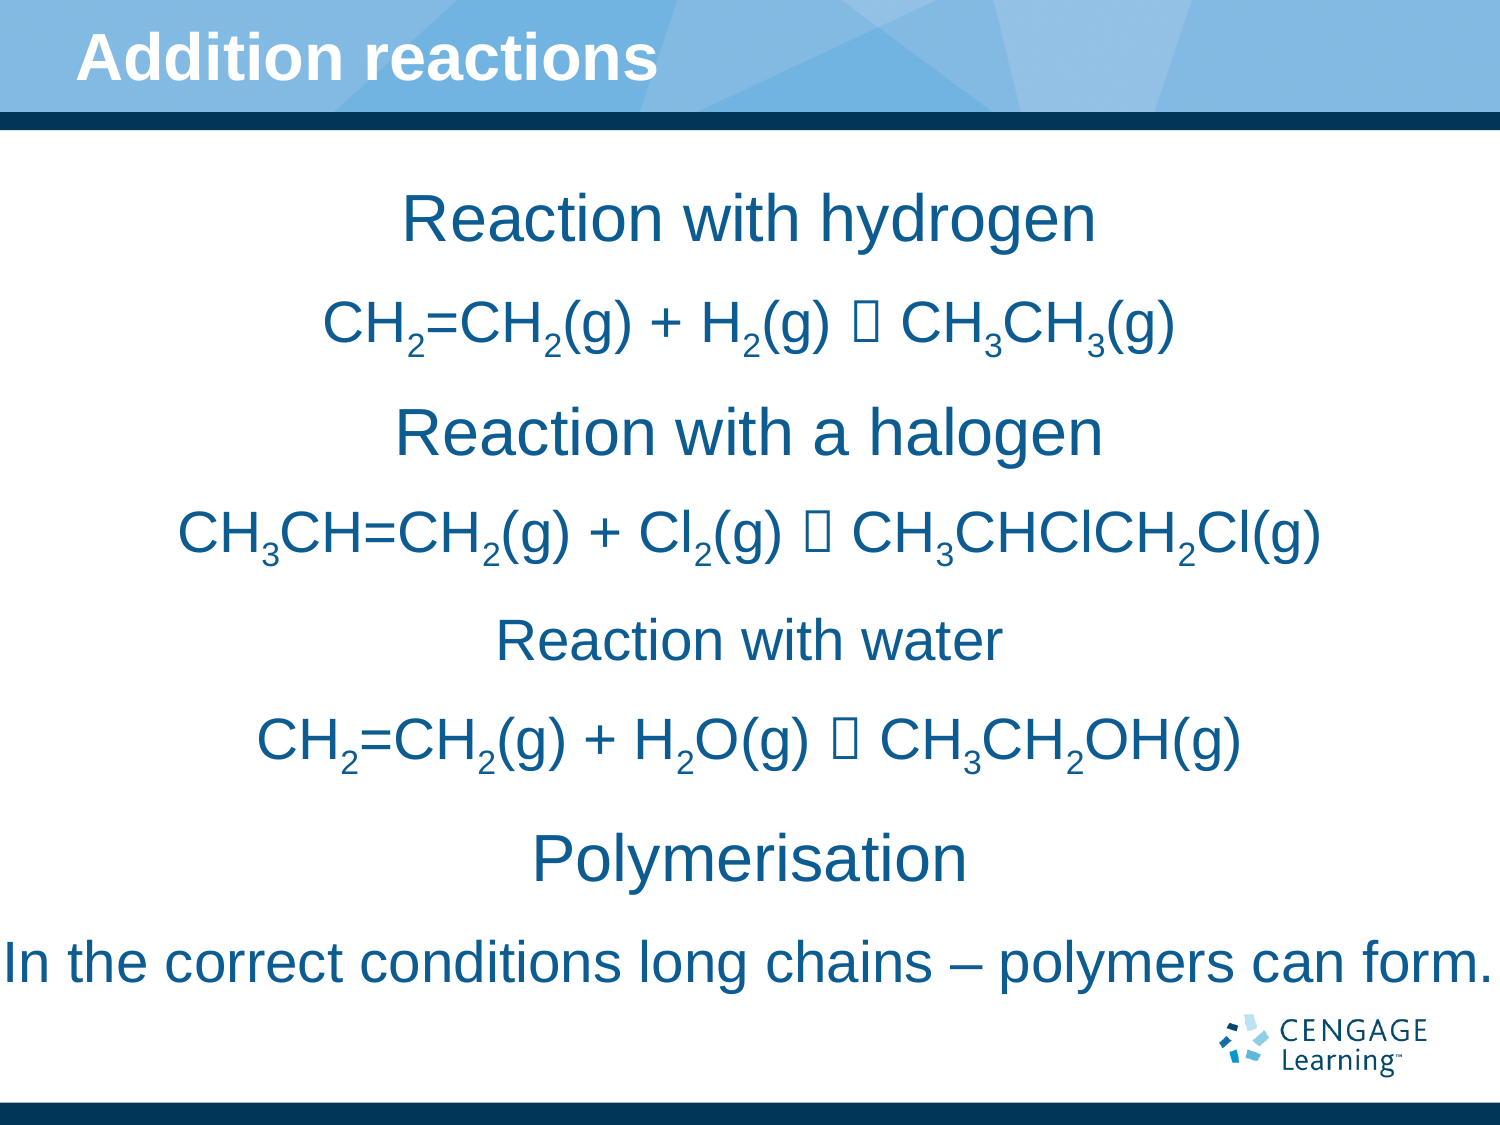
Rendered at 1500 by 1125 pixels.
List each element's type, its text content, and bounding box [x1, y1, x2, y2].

picture [0, 0, 1500, 112]
picture [1195, 990, 1450, 1101]
list Reaction with hydrogen CH2=CH2(g) + H2(g)  CH3CH3(g) Reaction with a halogen CH3CH=CH2(g) + Cl2(g)  CH3CHClCH2Cl(g) Reaction with water CH2=CH2(g) + H2O(g)  CH3CH2OH(g) Polymerisation In the correct conditions long chains – polymers can form. [0, 174, 1500, 938]
title Addition reactions [75, 12, 1425, 125]
